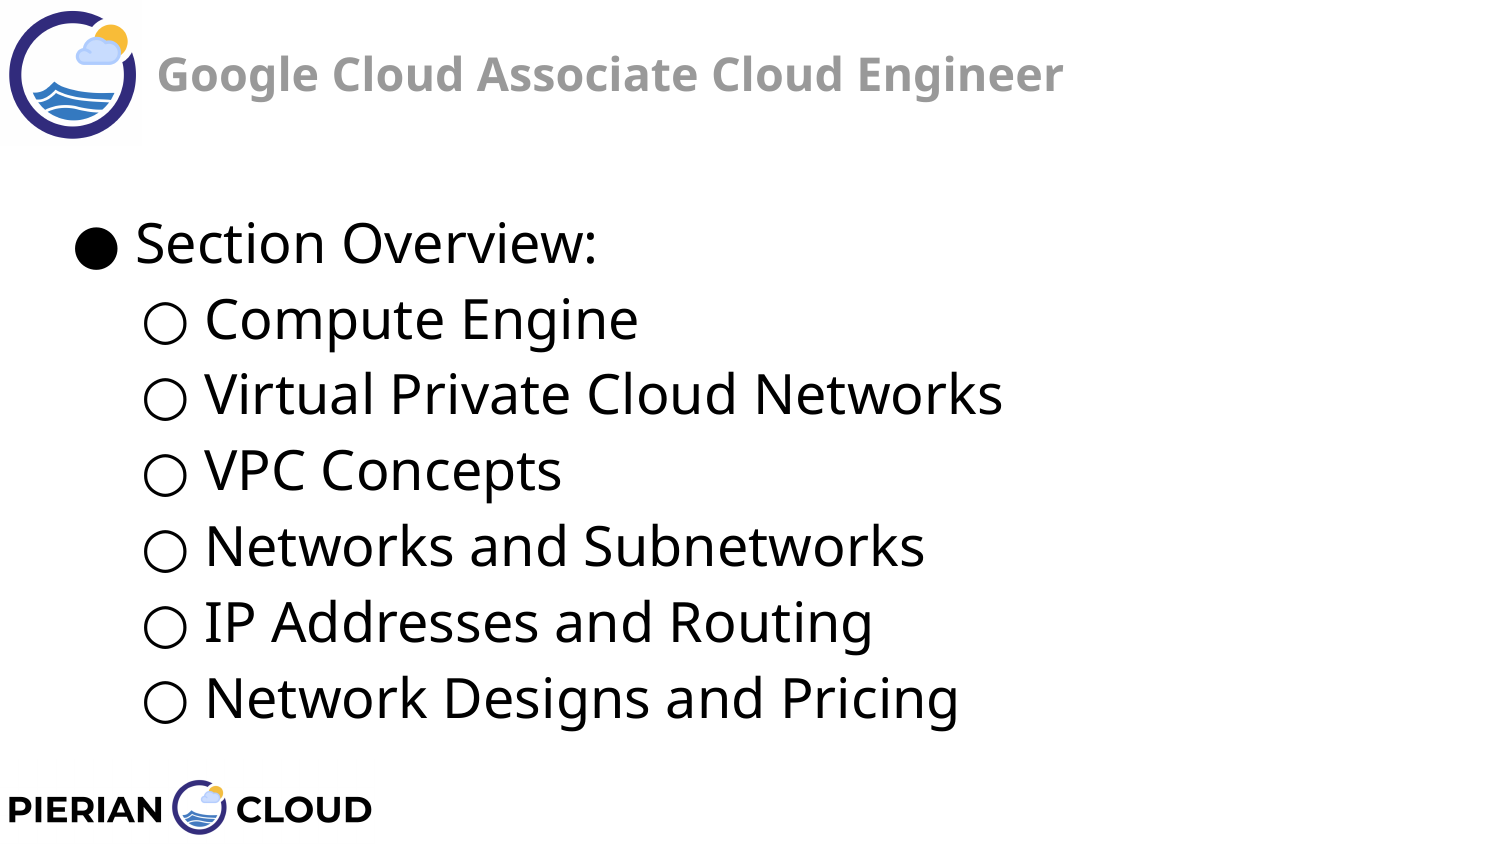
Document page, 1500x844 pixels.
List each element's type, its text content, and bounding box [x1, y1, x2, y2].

picture [0, 758, 375, 844]
subtitle Section Overview: Compute Engine Virtual Private Cloud Networks VPC Concepts Networks and Subnetworks IP Addresses and Routing Network Designs and Pricing [51, 189, 1476, 750]
picture [0, 0, 142, 146]
title Google Cloud Associate Cloud Engineer [146, 25, 1420, 120]
